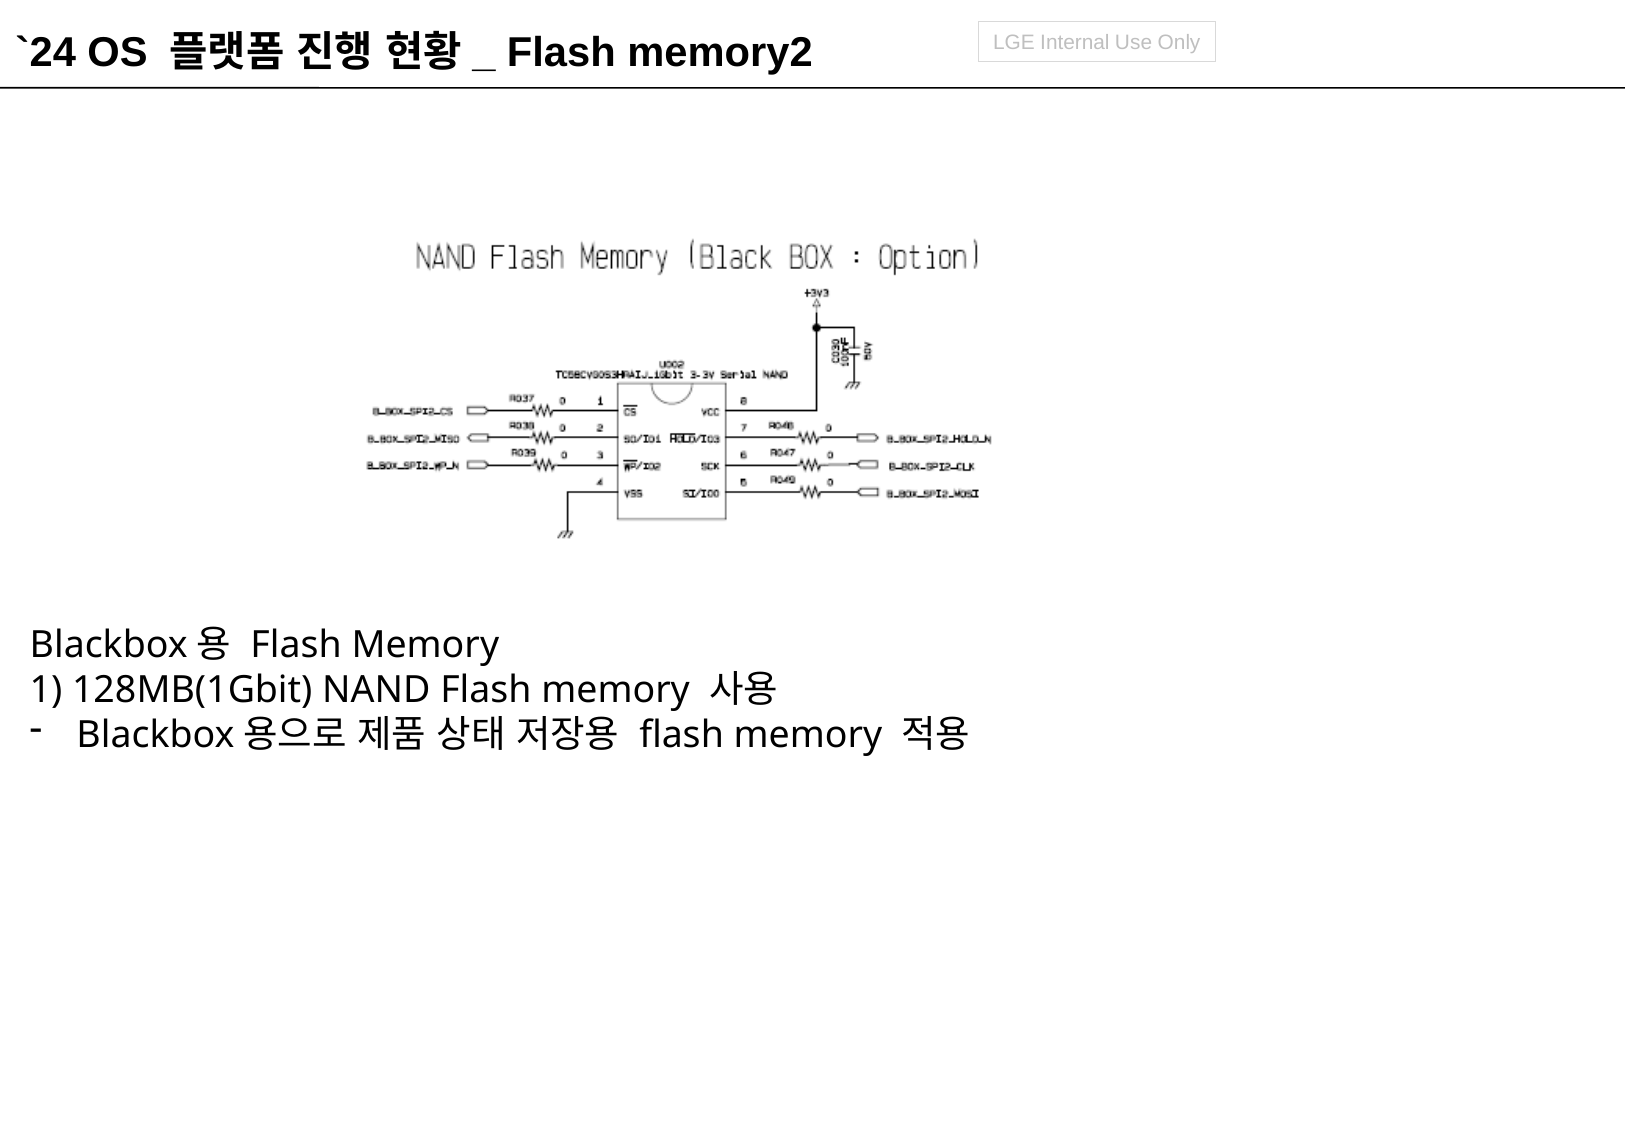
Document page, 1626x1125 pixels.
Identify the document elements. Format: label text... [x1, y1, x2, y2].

text_box `24 OS 플랫폼 진행 현황_ Flash memory2 [0, 12, 829, 82]
picture [348, 200, 1018, 584]
text_box Blackbox용 Flash Memory 1) 128MB(1Gbit) NAND Flash memory 사용 Blackbox용으로 제품 상태 저장용 flash memory 적용 [14, 612, 1625, 763]
